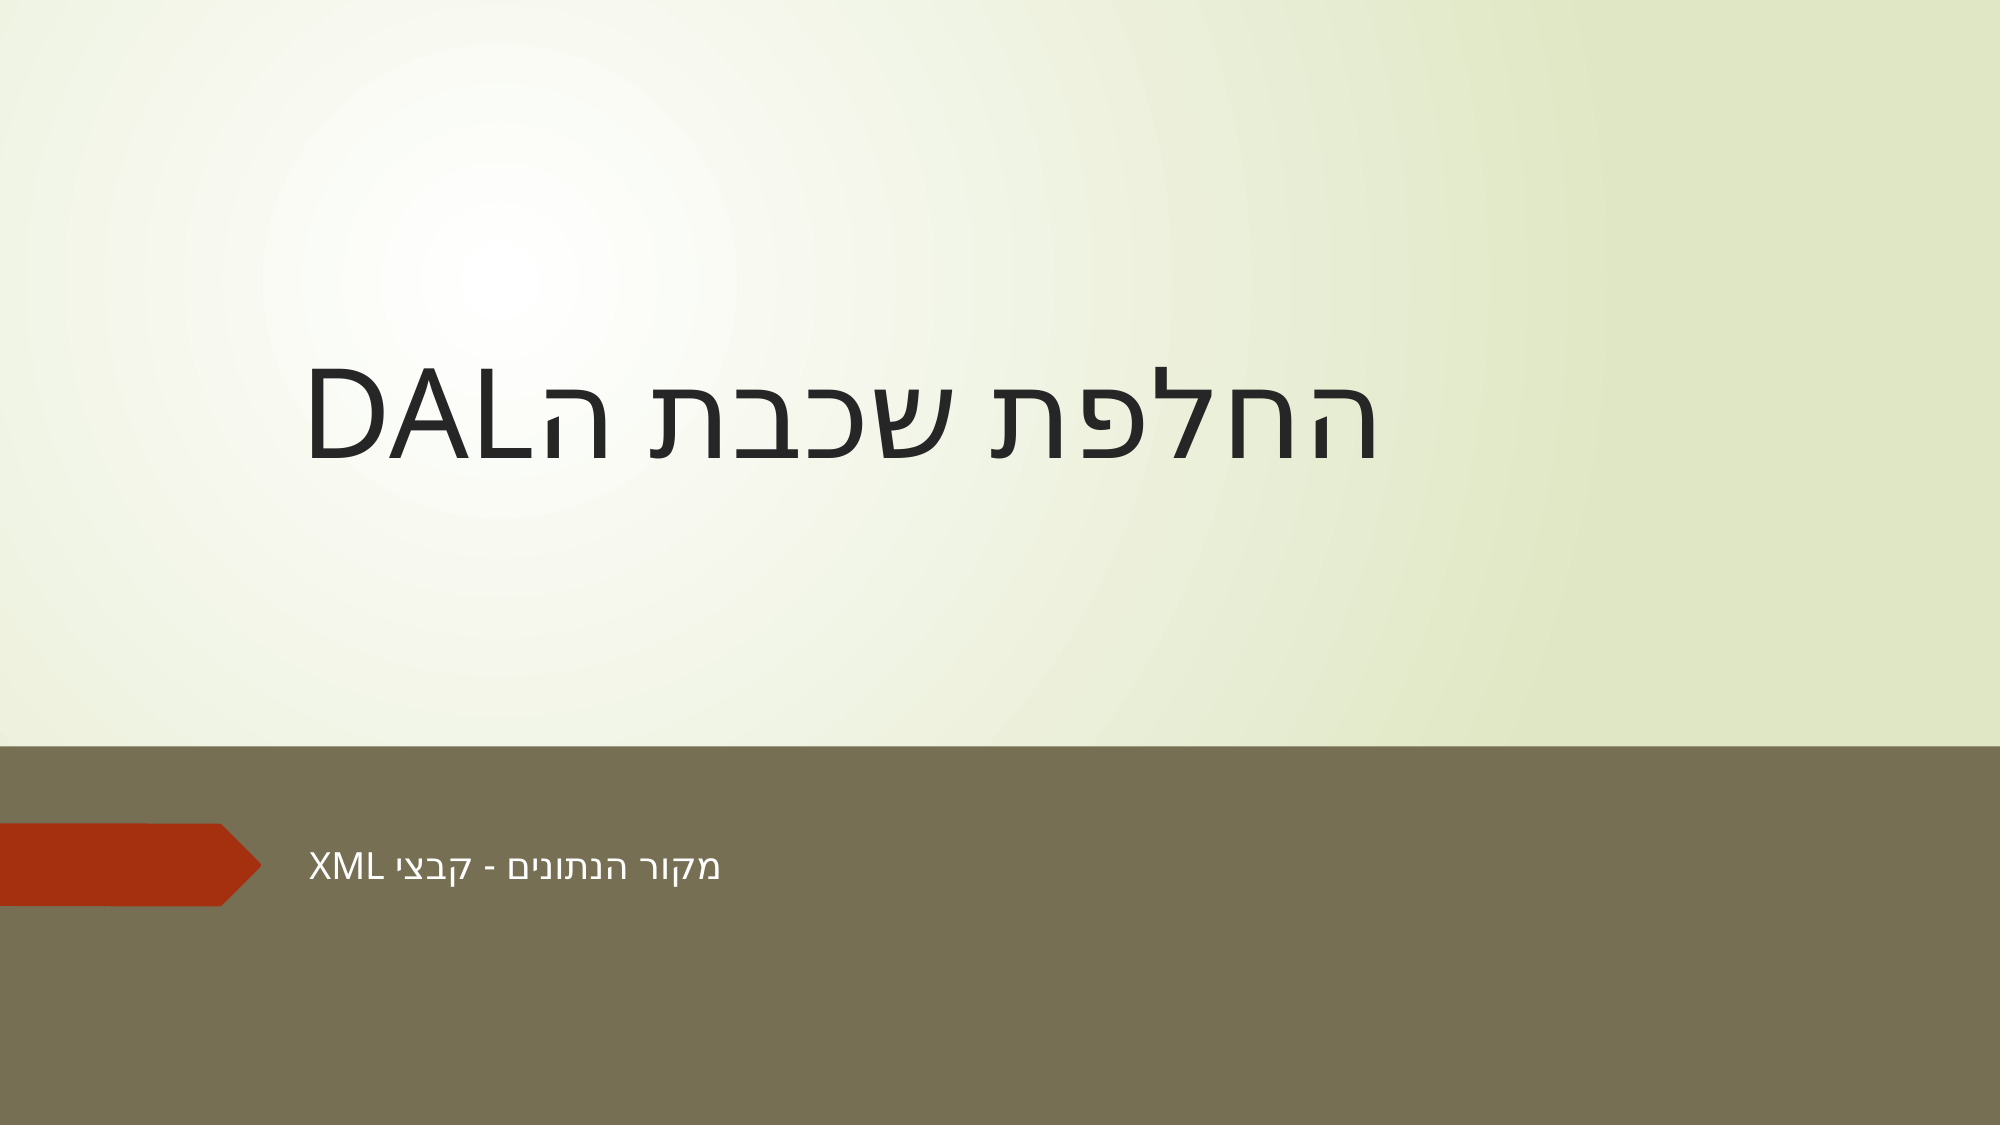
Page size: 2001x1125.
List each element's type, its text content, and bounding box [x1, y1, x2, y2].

text_box [0, 823, 262, 907]
subtitle מקור הנתונים - קבצי XML [294, 772, 1764, 958]
title החלפת שכבת הDAL [285, 128, 1764, 688]
text_box [0, 0, 2000, 745]
text_box [0, 745, 2000, 1125]
